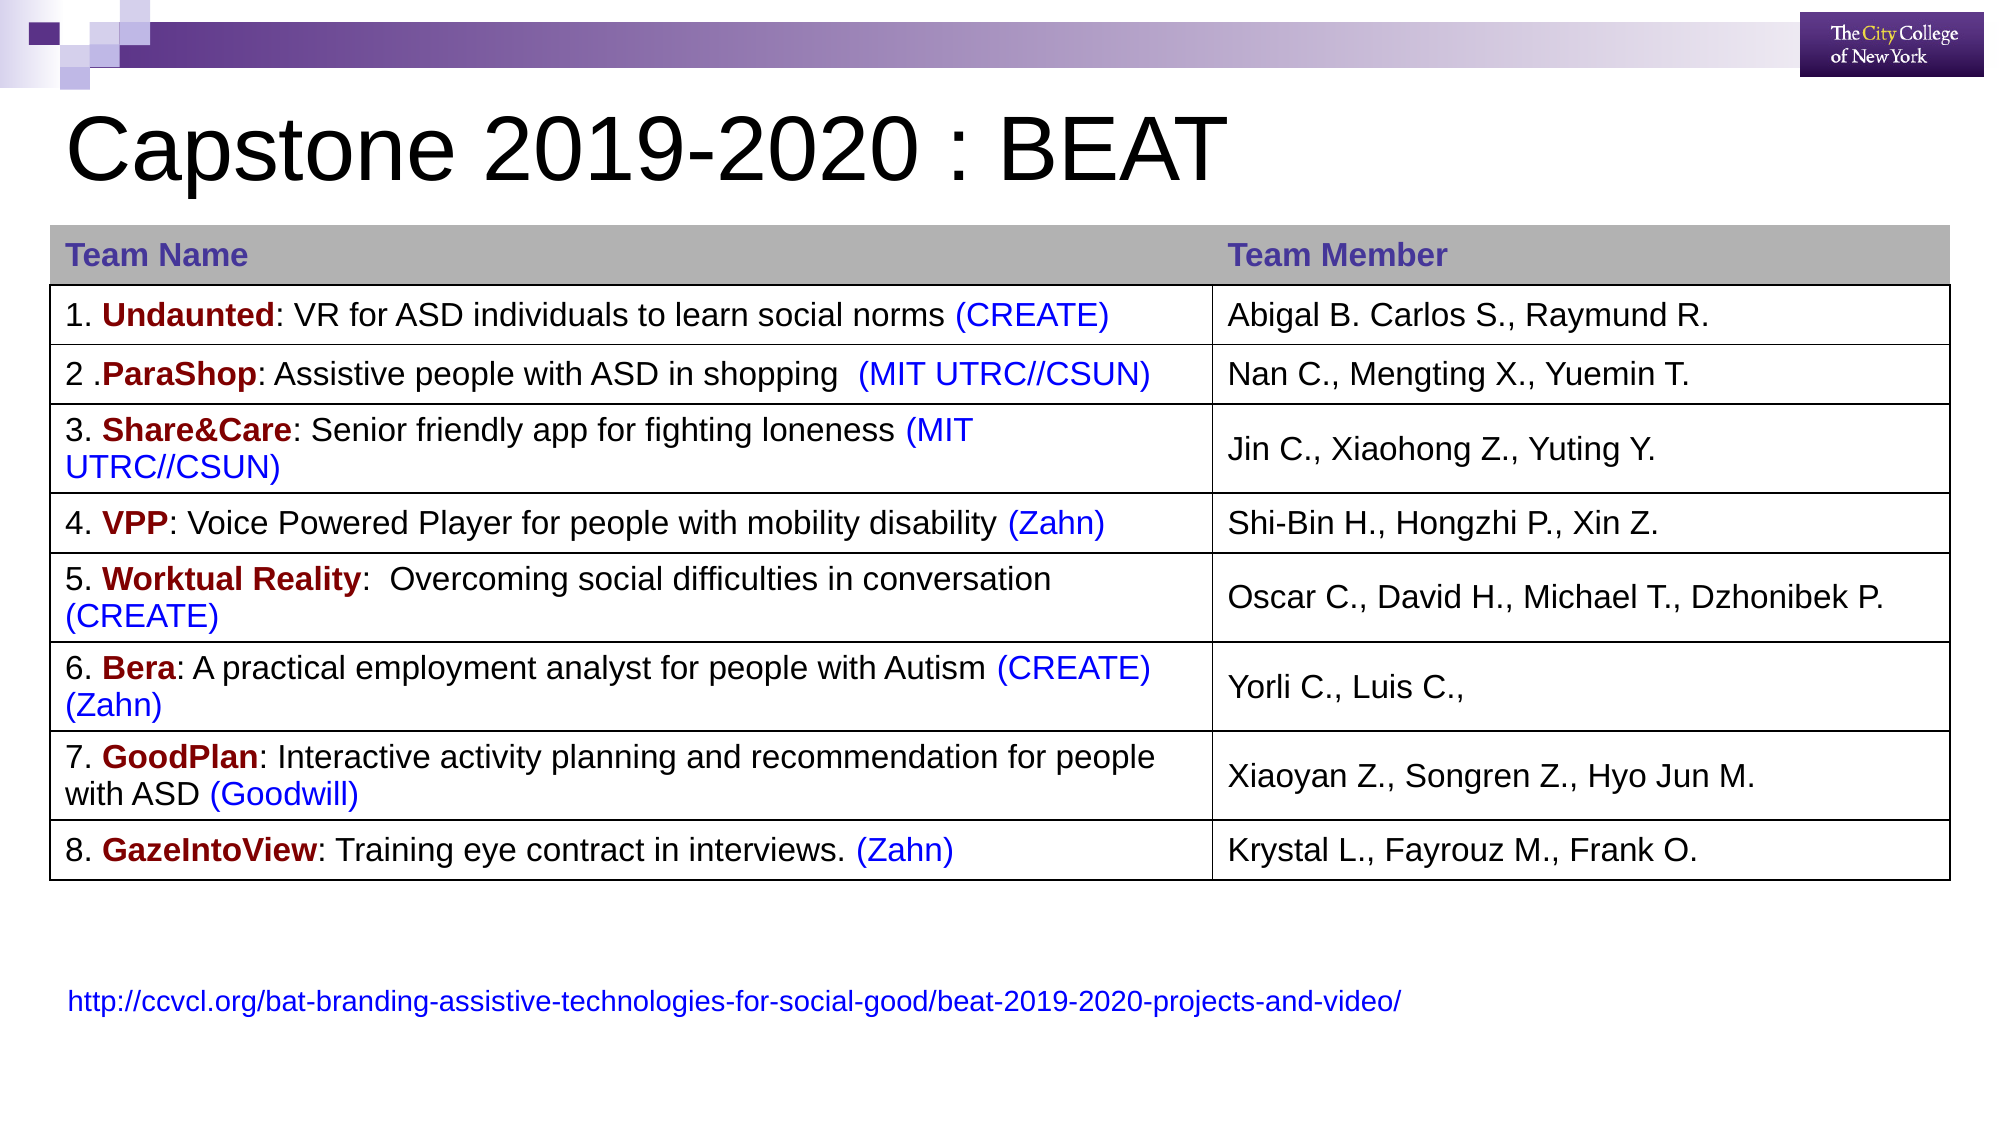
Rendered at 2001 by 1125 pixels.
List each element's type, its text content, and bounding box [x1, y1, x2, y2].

table_cell Krystal L., Fayrouz M., Frank O. [1213, 821, 1949, 879]
table_cell Yorli C., Luis C., [1213, 643, 1949, 730]
table_cell Jin C., Xiaohong Z., Yuting Y. [1213, 405, 1949, 492]
table_header Team Name [50, 225, 1213, 284]
table_cell 2 .ParaShop: Assistive people with ASD in shopping (MIT UTRC//CSUN) [51, 345, 1212, 403]
table_cell 6. Bera: A practical employment analyst for people with Autism (CREATE) (Zahn) [51, 643, 1212, 730]
table_cell 4. VPP: Voice Powered Player for people with mobility disability (Zahn) [51, 494, 1212, 552]
table_header Team Member [1213, 225, 1950, 284]
table_cell Shi-Bin H., Hongzhi P., Xin Z. [1213, 494, 1949, 552]
table_cell Oscar C., David H., Michael T., Dzhonibek P. [1213, 554, 1949, 641]
table_cell Abigal B. Carlos S., Raymund R. [1213, 286, 1949, 344]
table_cell Nan C., Mengting X., Yuemin T. [1213, 345, 1949, 403]
table_cell 7. GoodPlan: Interactive activity planning and recommendation for people with ASD (Goodwill) [51, 732, 1212, 819]
table_cell 5. Worktual Reality: Overcoming social difficulties in conversation (CREATE) [51, 554, 1212, 641]
table_cell 1. Undaunted: VR for ASD individuals to learn social norms (CREATE) [51, 286, 1212, 344]
picture [1800, 12, 1984, 77]
text_box http://ccvcl.org/bat-branding-assistive-technologies-for-social-good/beat-2019-2020-projects-and-video/ [52, 974, 1953, 1025]
title Capstone 2019-2020 : BEAT [49, 74, 1951, 213]
table_cell 3. Share&Care: Senior friendly app for fighting loneness (MIT UTRC//CSUN) [51, 405, 1212, 492]
table_cell 8. GazeIntoView: Training eye contract in interviews. (Zahn) [51, 821, 1212, 879]
table_cell Xiaoyan Z., Songren Z., Hyo Jun M. [1213, 732, 1949, 819]
